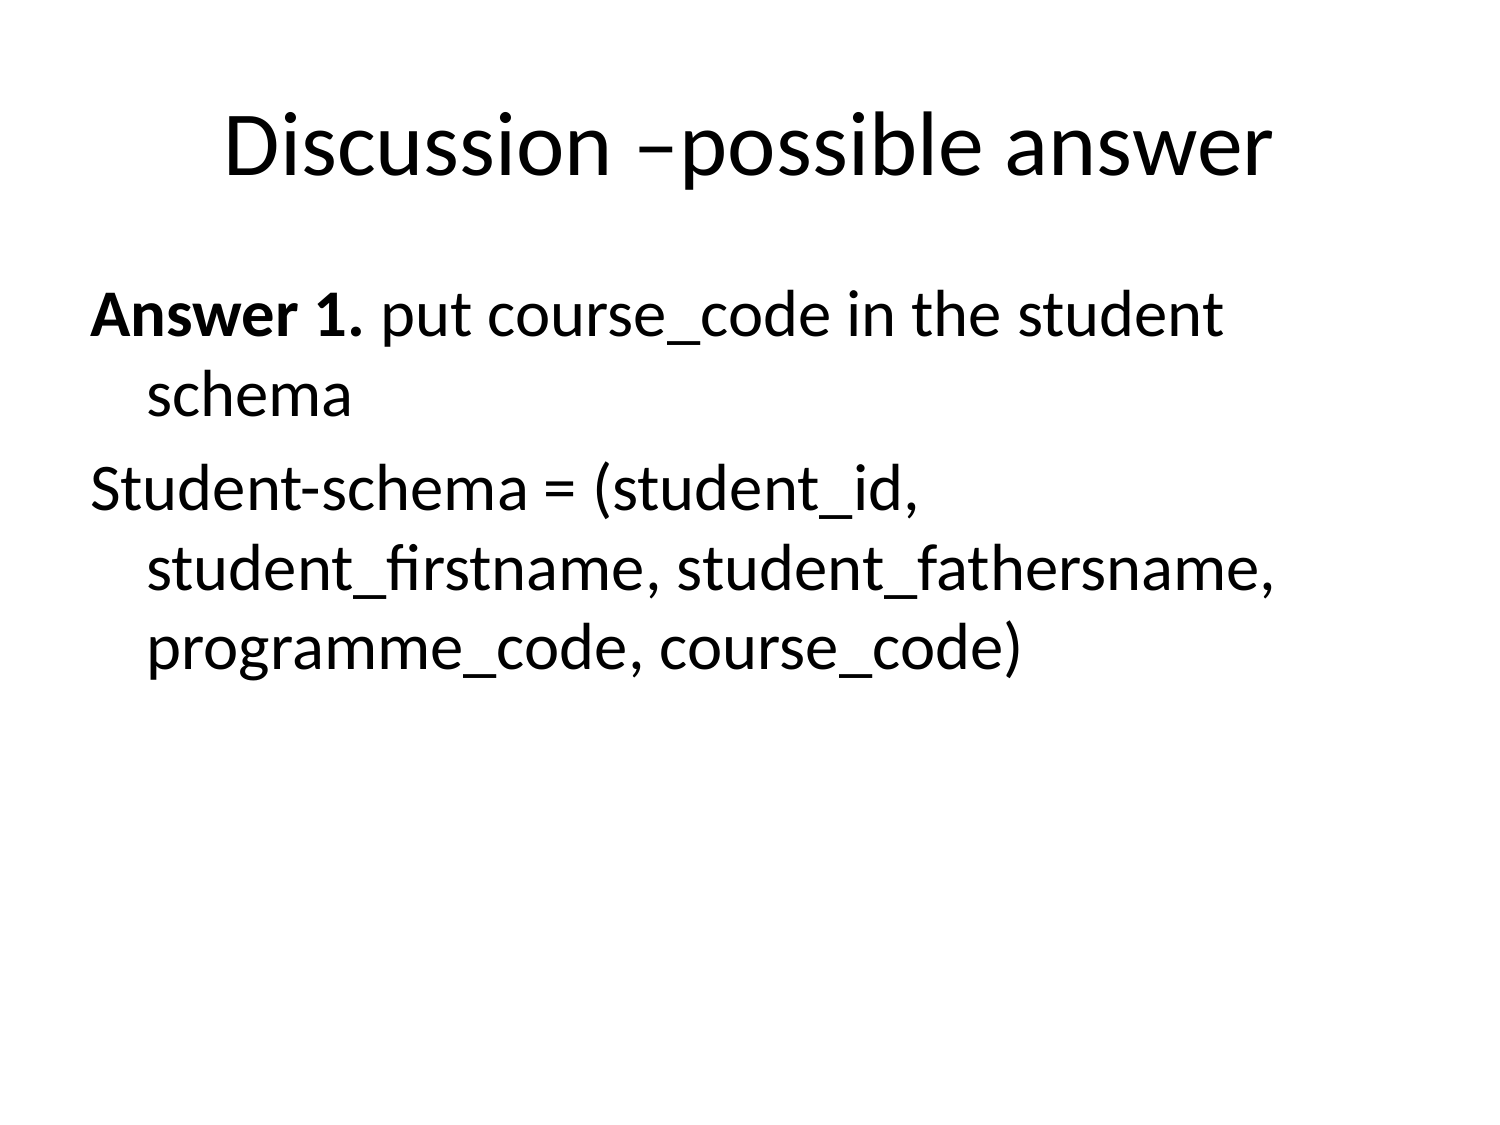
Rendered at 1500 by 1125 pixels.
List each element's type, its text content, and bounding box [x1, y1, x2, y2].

list Answer 1. put course_code in the student schema Student-schema = (student_id, student_firstname, student_fathersname, programme_code, course_code) [75, 262, 1425, 1005]
title Discussion –possible answer [75, 45, 1425, 233]
